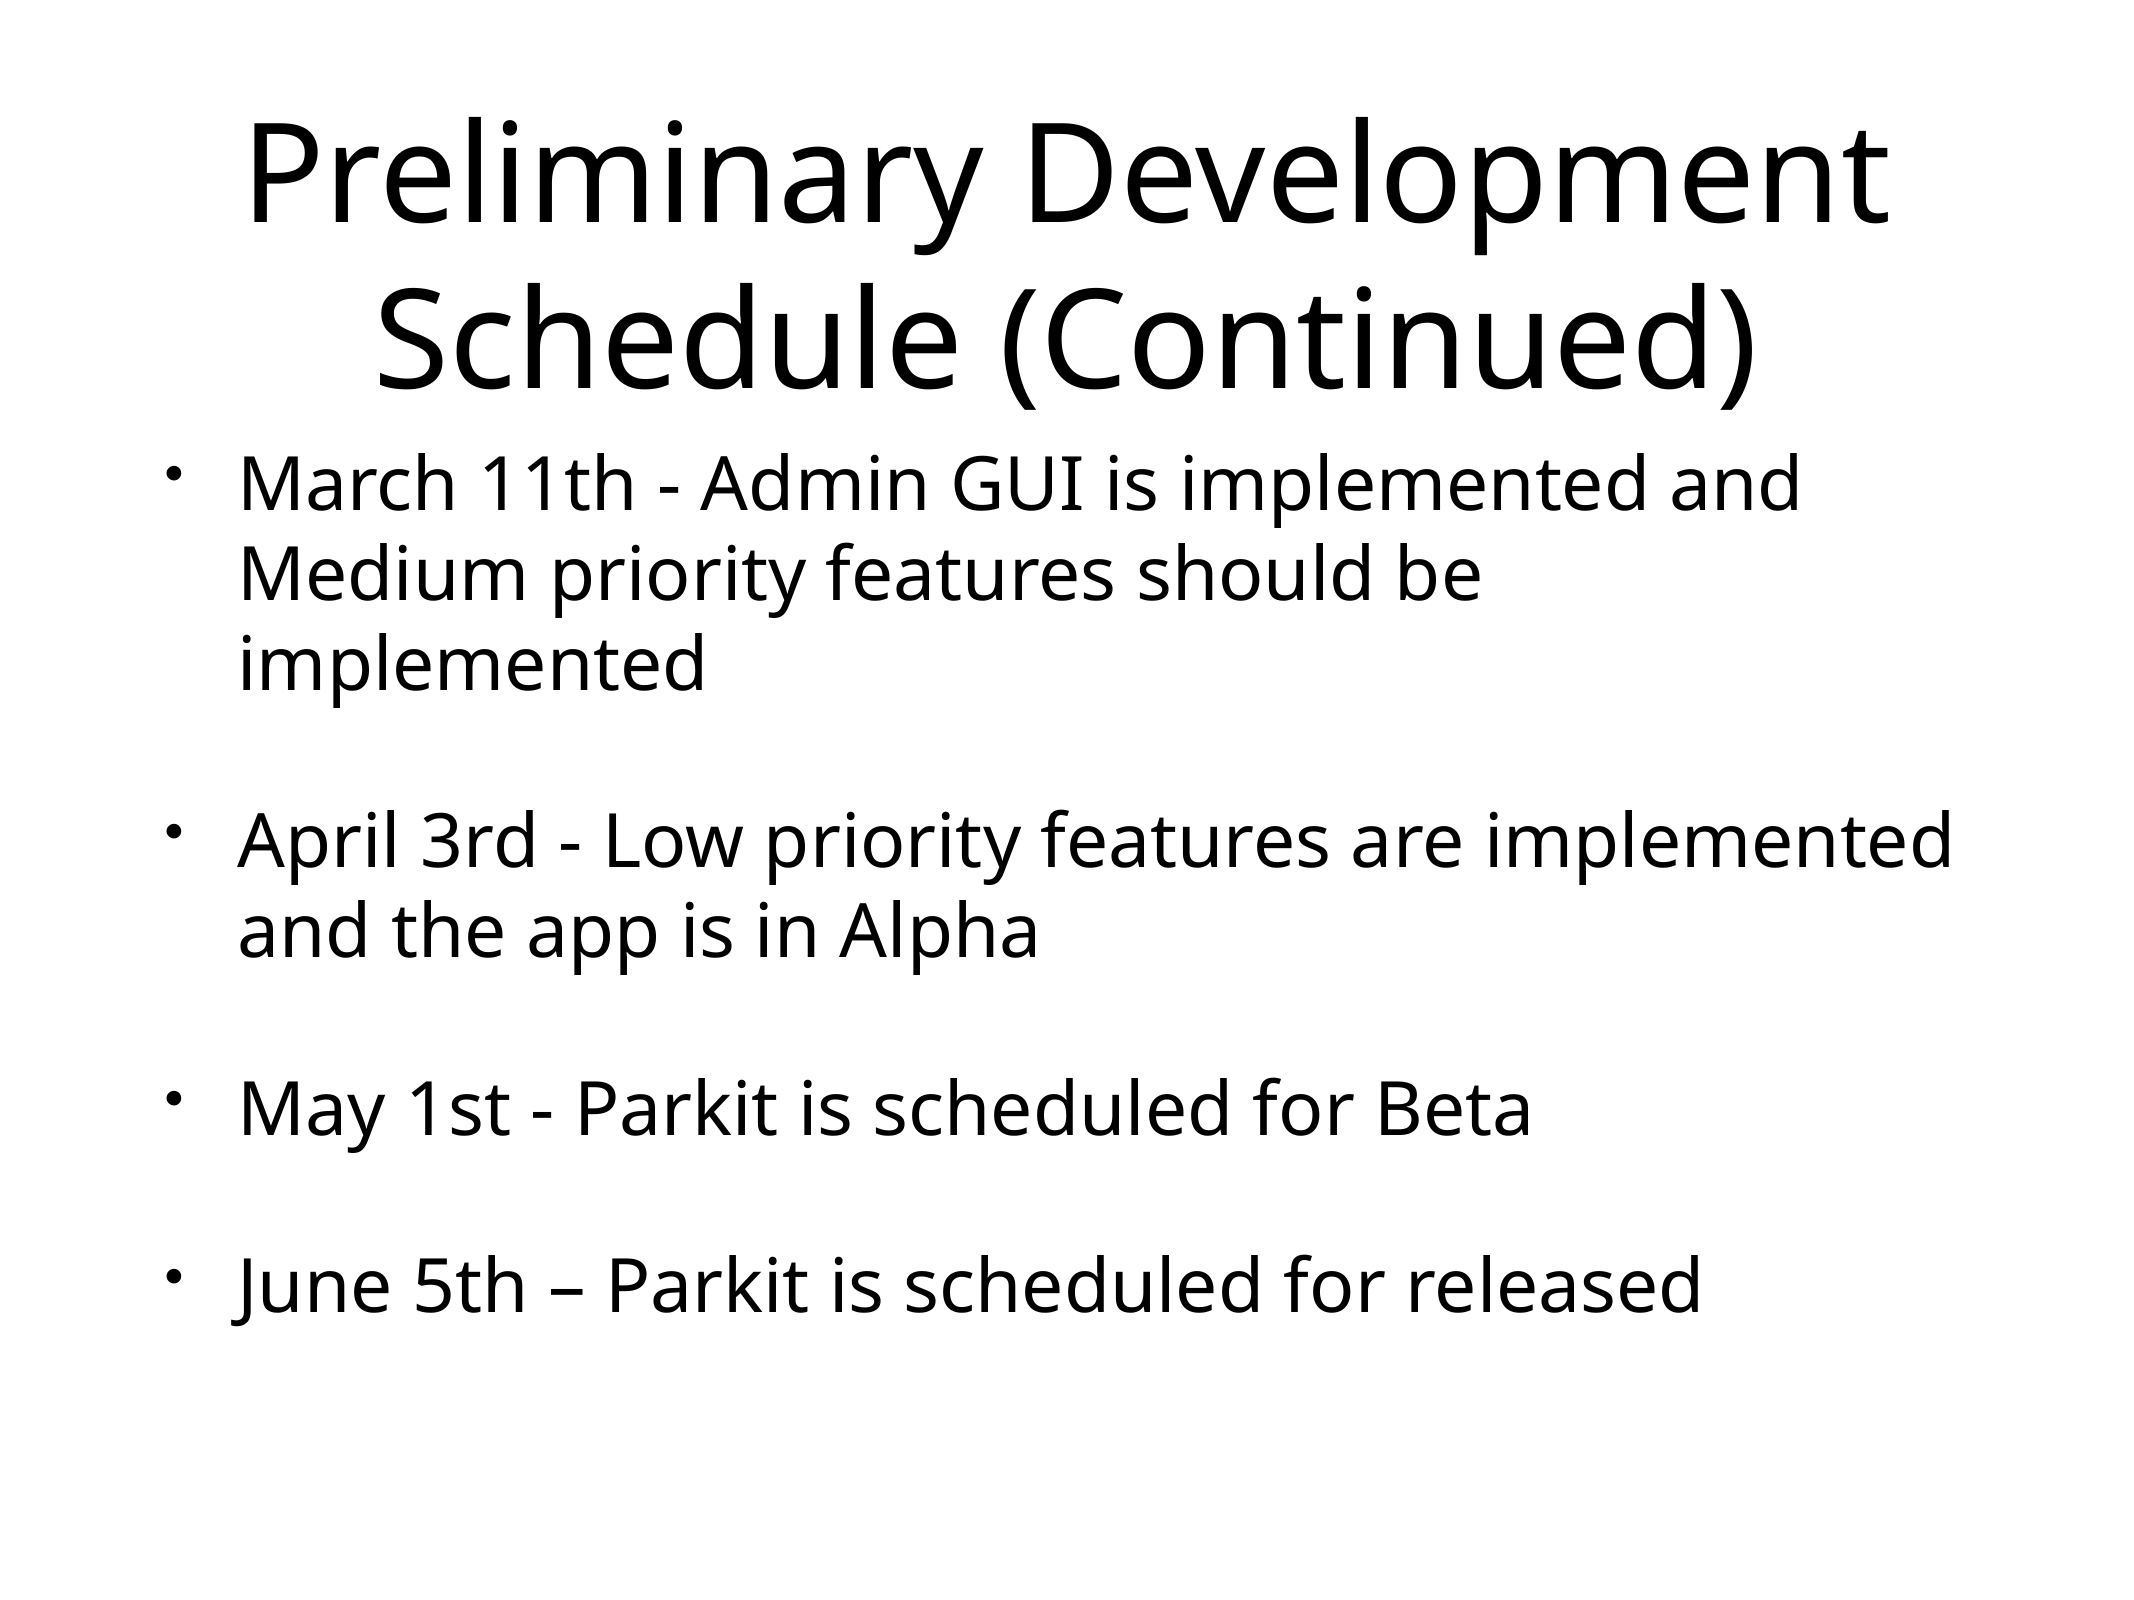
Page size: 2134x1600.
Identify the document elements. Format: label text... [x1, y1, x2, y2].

list March 11th - Admin GUI is implemented and Medium priority features should be implemented April 3rd - Low priority features are implemented and the app is in Alpha May 1st - Parkit is scheduled for Beta June 5th – Parkit is scheduled for released [155, 426, 1978, 1459]
title Preliminary Development Schedule (Continued) [155, 72, 1978, 426]
